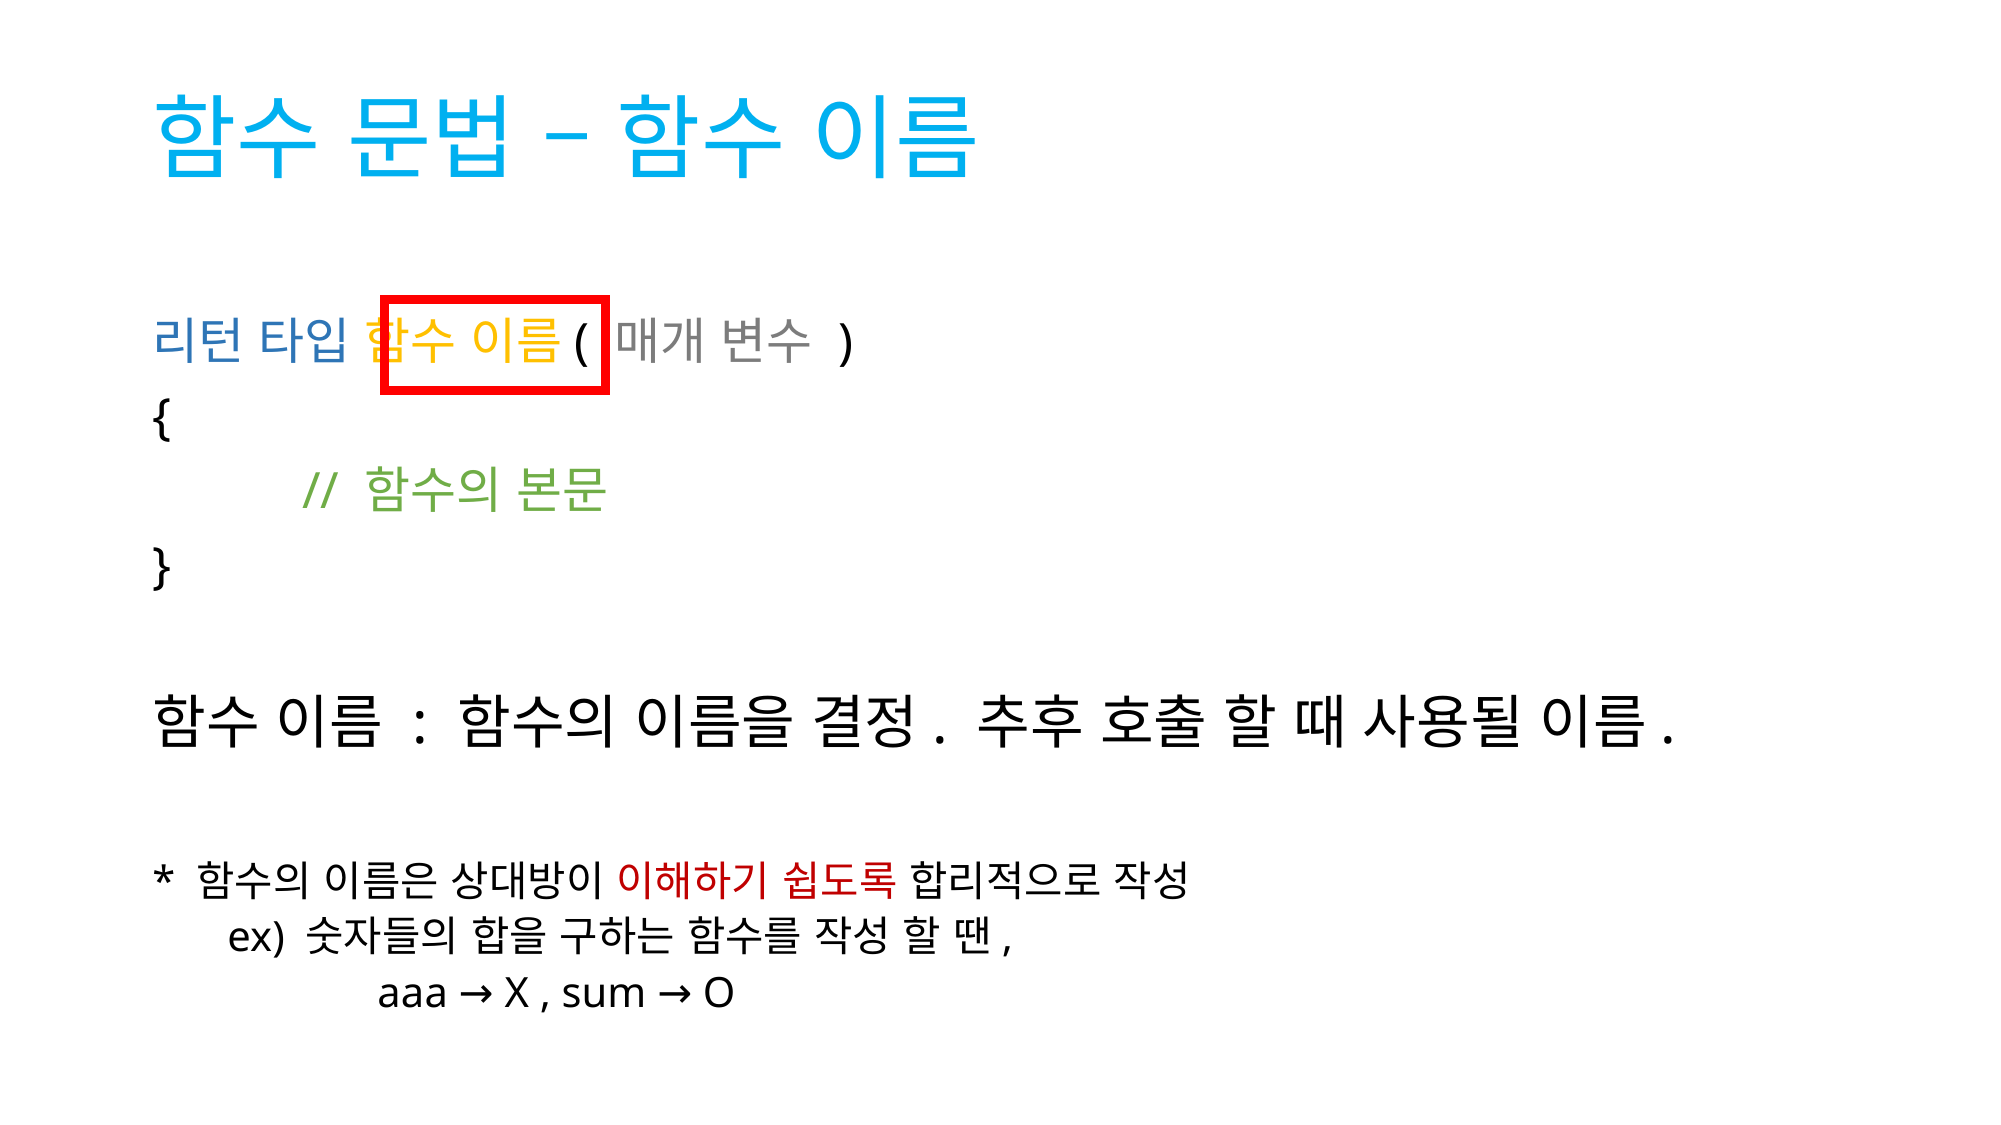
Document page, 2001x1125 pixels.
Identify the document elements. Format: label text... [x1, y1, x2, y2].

title 함수 문법 – 함수 이름 [137, 33, 1863, 251]
text_box [383, 299, 607, 392]
text_box 리턴 타입 함수 이름( 매개 변수 ) { // 함수의 본문 } [137, 308, 1130, 681]
text_box 함수 이름 : 함수의 이름을 결정. 추후 호출 할 때 사용될 이름. * 함수의 이름은 상대방이 이해하기 쉽도록 합리적으로 작성 ex) 숫자들의 합을 구하는 함수를 작성 할 땐, aaa → X , sum → O [137, 685, 1891, 1113]
